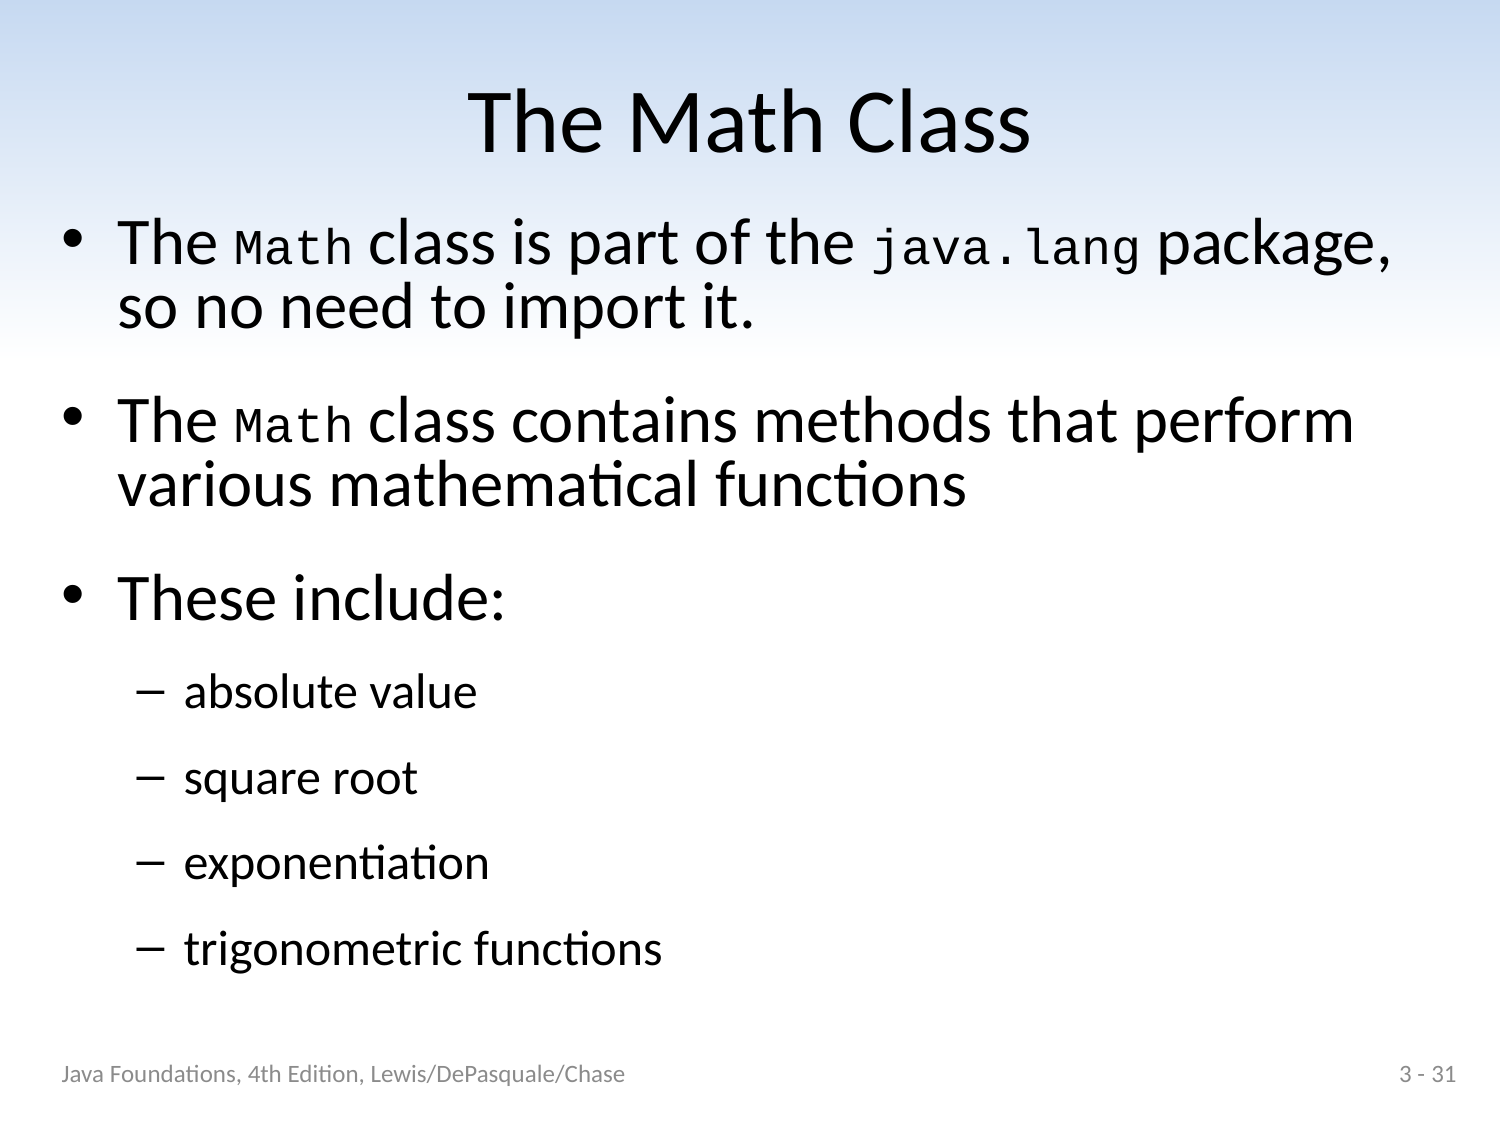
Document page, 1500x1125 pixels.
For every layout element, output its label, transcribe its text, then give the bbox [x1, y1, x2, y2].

footer Java Foundations, 4th Edition, Lewis/DePasquale/Chase [46, 1042, 1121, 1103]
title The Math Class [28, 45, 1473, 186]
list The Math class is part of the java.lang package, so no need to import it. The Math class contains methods that perform various mathematical functions These include: absolute value square root exponentiation trigonometric functions [46, 205, 1473, 1043]
slide_number 3 - 31 [1121, 1042, 1472, 1103]
